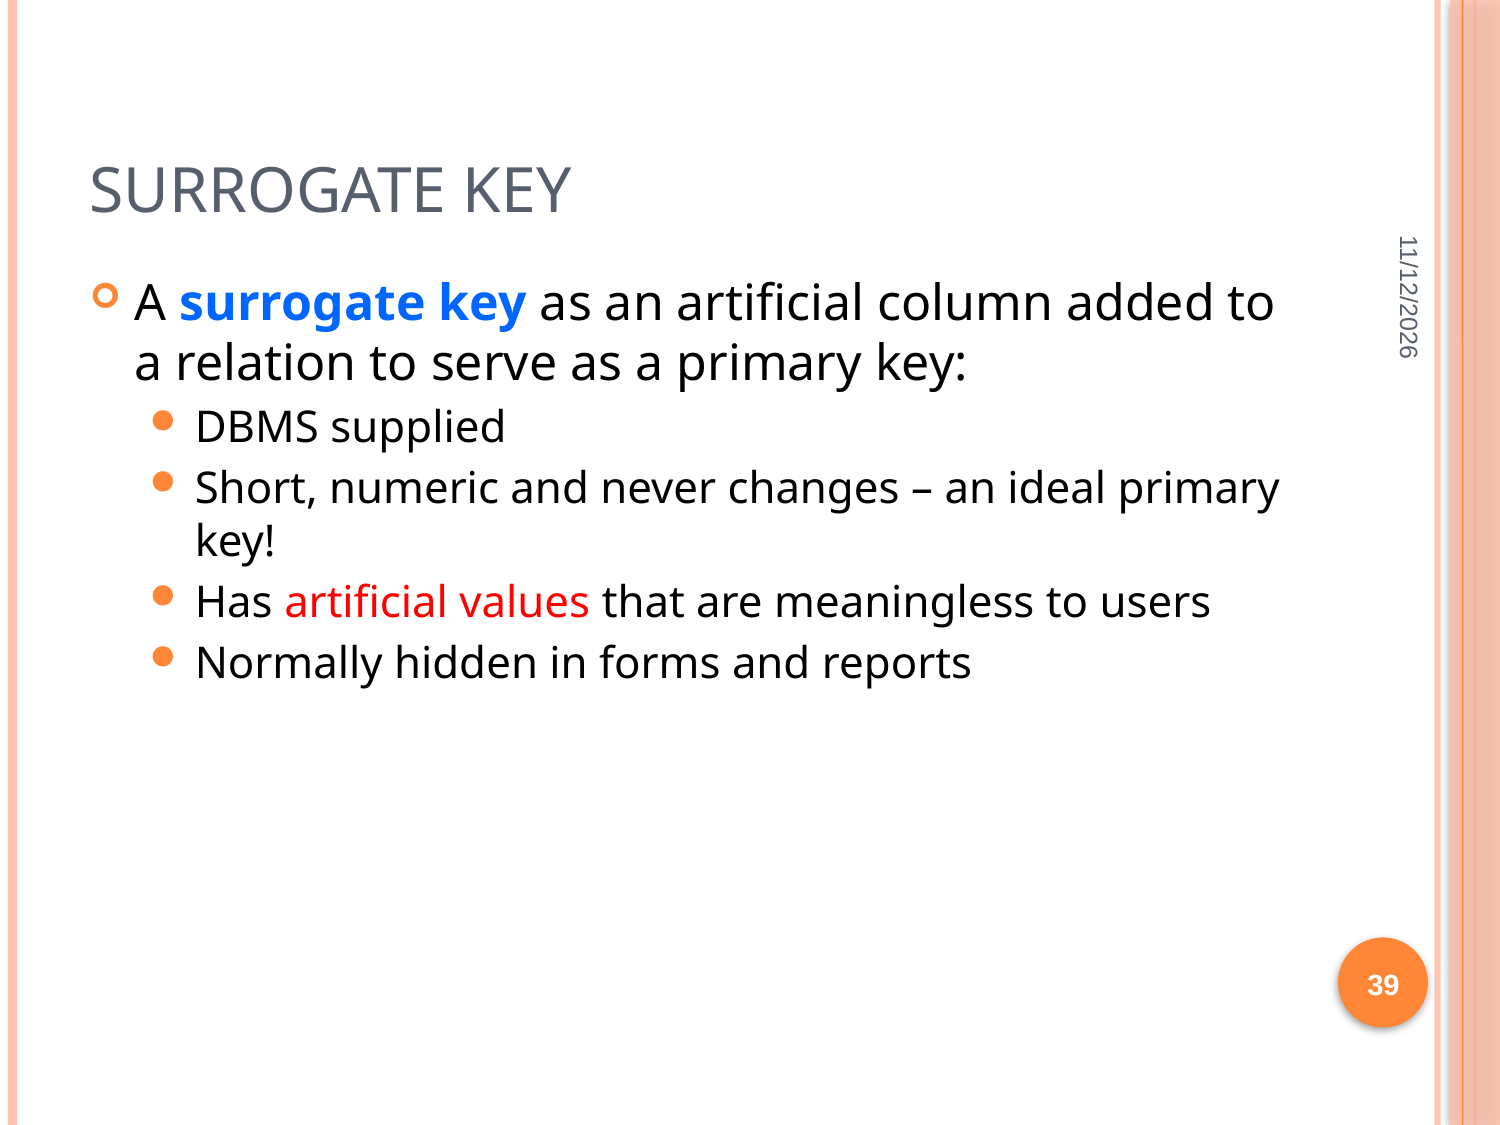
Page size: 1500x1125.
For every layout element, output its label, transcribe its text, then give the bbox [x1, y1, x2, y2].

slide_number 39 [1333, 940, 1434, 1027]
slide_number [1378, 43, 1442, 374]
title Surrogate Key [75, 45, 1300, 233]
list A surrogate key as an artificial column added to a relation to serve as a primary key: DBMS supplied Short, numeric and never changes – an ideal primary key! Has artificial values that are meaningless to users Normally hidden in forms and reports [75, 262, 1300, 1062]
